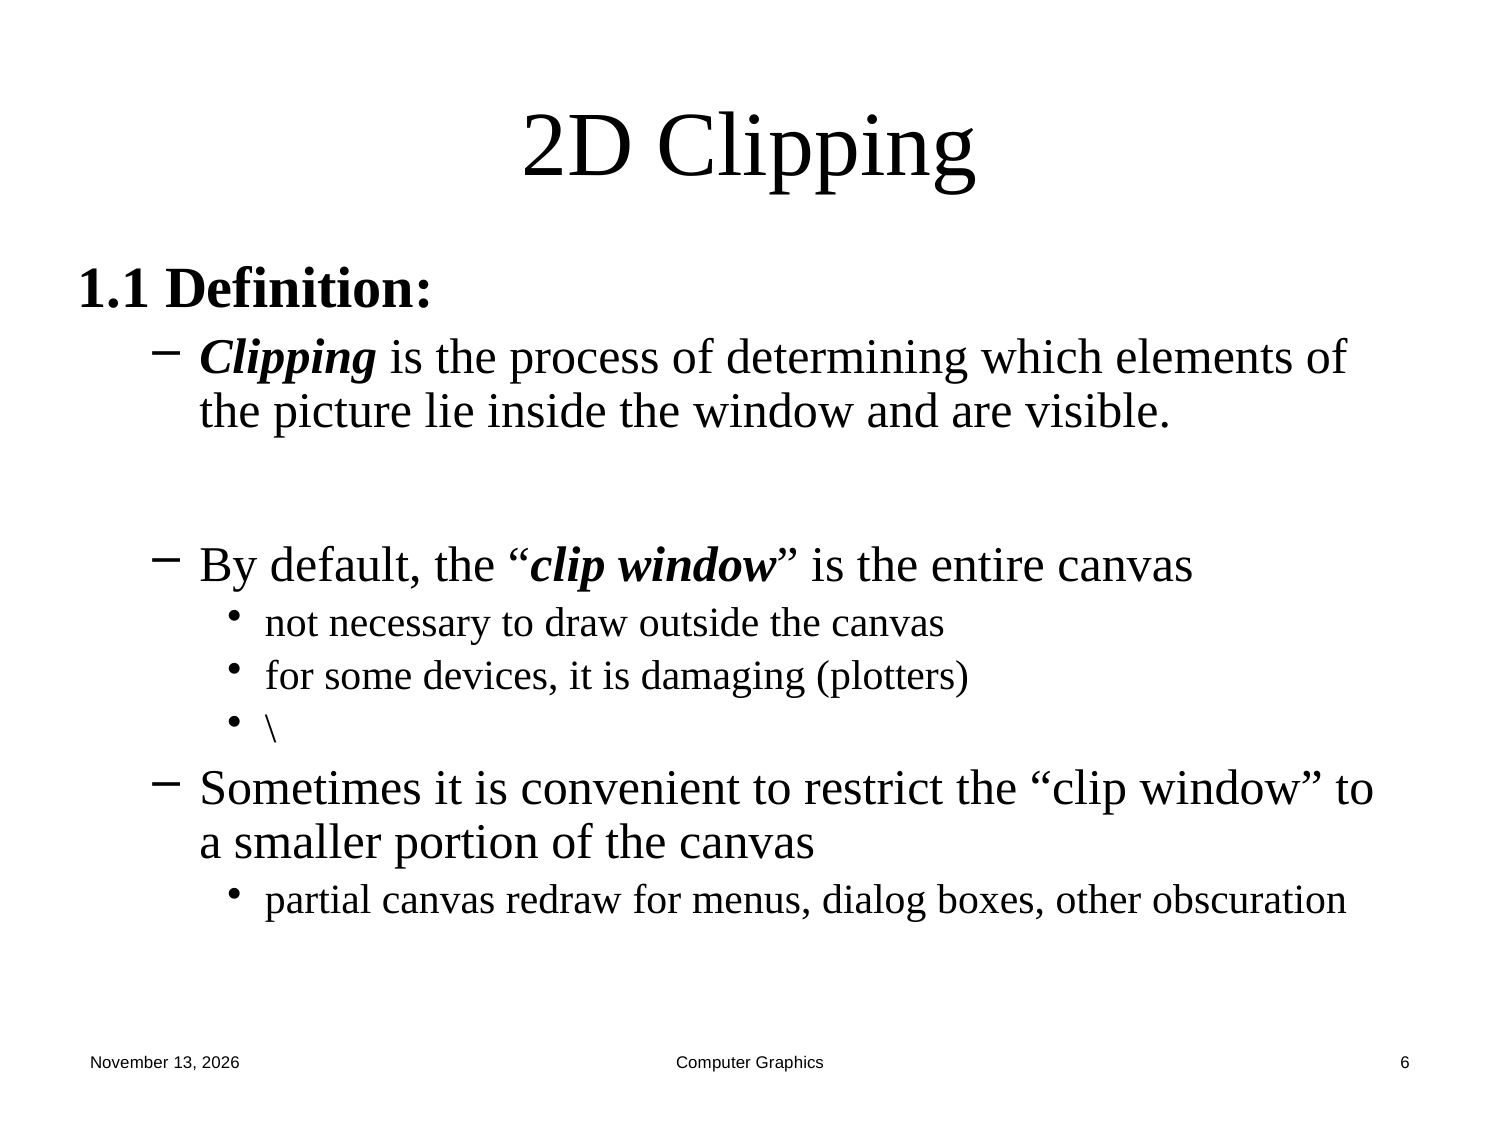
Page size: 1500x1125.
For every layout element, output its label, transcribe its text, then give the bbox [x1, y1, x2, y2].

list 1.1 Definition: Clipping is the process of determining which elements of the picture lie inside the window and are visible. By default, the “clip window” is the entire canvas not necessary to draw outside the canvas for some devices, it is damaging (plotters) \ Sometimes it is convenient to restrict the “clip window” to a smaller portion of the canvas partial canvas redraw for menus, dialog boxes, other obscuration [62, 249, 1413, 1063]
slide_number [74, 1063, 426, 1103]
title 2D Clipping [75, 45, 1425, 233]
slide_number 6 [1074, 1024, 1426, 1103]
footer Computer Graphics [512, 1063, 988, 1103]
